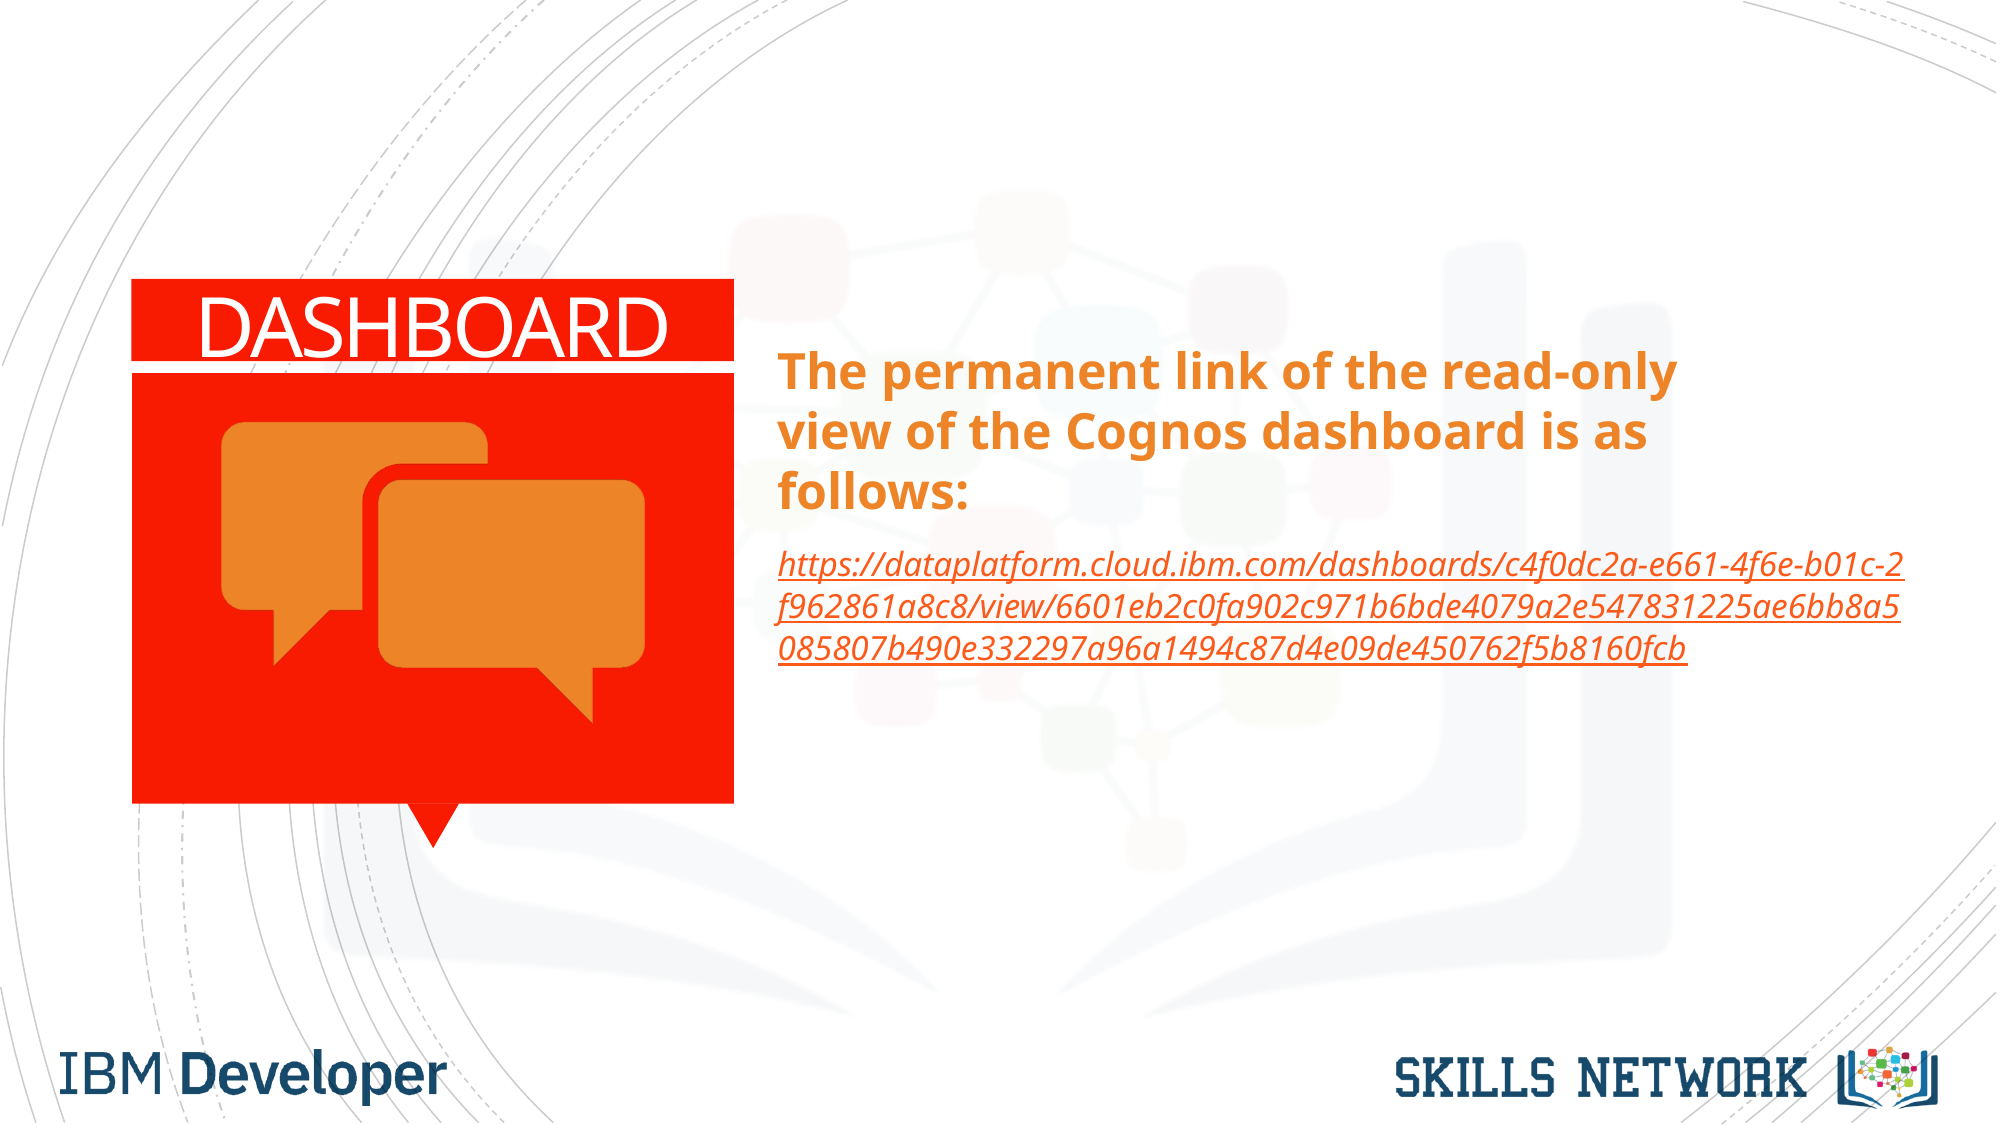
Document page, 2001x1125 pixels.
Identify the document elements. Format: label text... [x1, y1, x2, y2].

picture [182, 320, 684, 823]
text_box The permanent link of the read-only view of the Cognos dashboard is as follows: [762, 332, 1798, 528]
picture [55, 1045, 459, 1108]
list https://dataplatform.cloud.ibm.com/dashboards/c4f0dc2a-e661-4f6e-b01c-2f962861a8c8/view/6601eb2c0fa902c971b6bde4079a2e547831225ae6bb8a5085807b490e332297a96a1494c87d4e09de450762f5b8160fcb [762, 526, 1922, 948]
picture [1390, 1045, 1945, 1111]
title DASHBOARD [145, 129, 721, 535]
